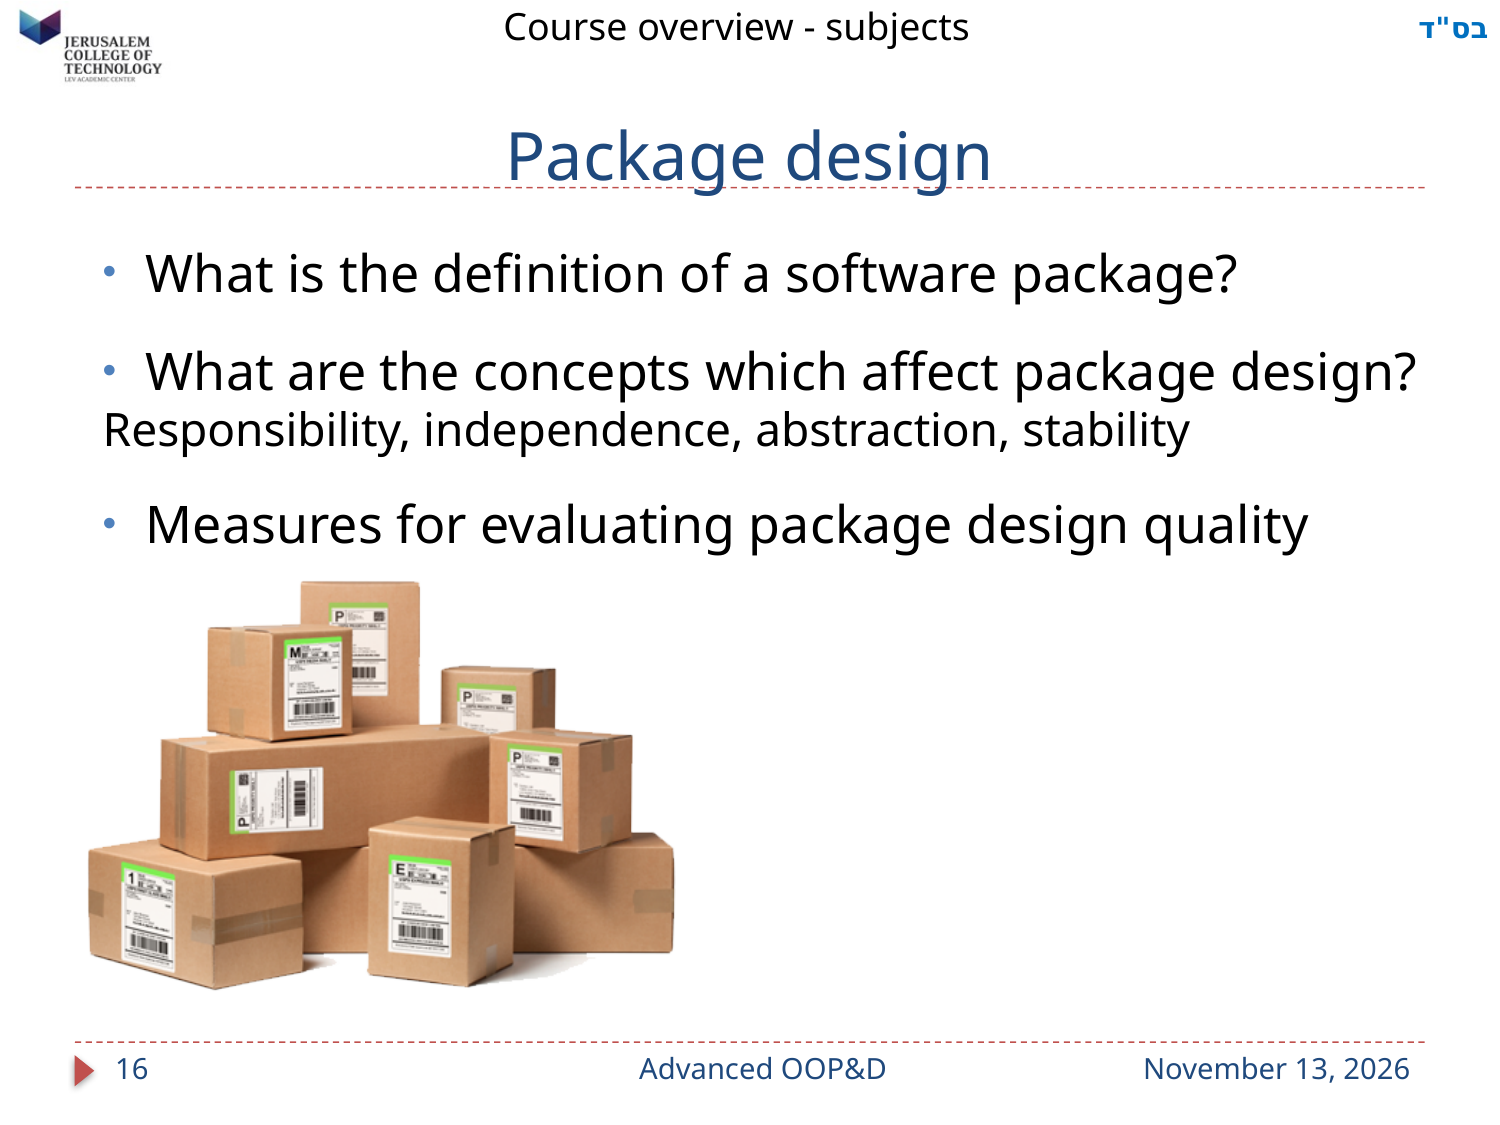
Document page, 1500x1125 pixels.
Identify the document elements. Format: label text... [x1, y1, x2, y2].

picture [0, 1, 183, 89]
title Package design [88, 125, 1412, 202]
text_box Course overview - subjects [475, 0, 999, 56]
picture [87, 580, 676, 992]
footer Advanced OOP&D [475, 1042, 1051, 1103]
slide_number 16 [100, 1042, 426, 1103]
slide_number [1051, 1042, 1426, 1103]
list What is the definition of a software package? What are the concepts which affect package design? Responsibility, independence, abstraction, stability Measures for evaluating package design quality [87, 232, 1438, 622]
